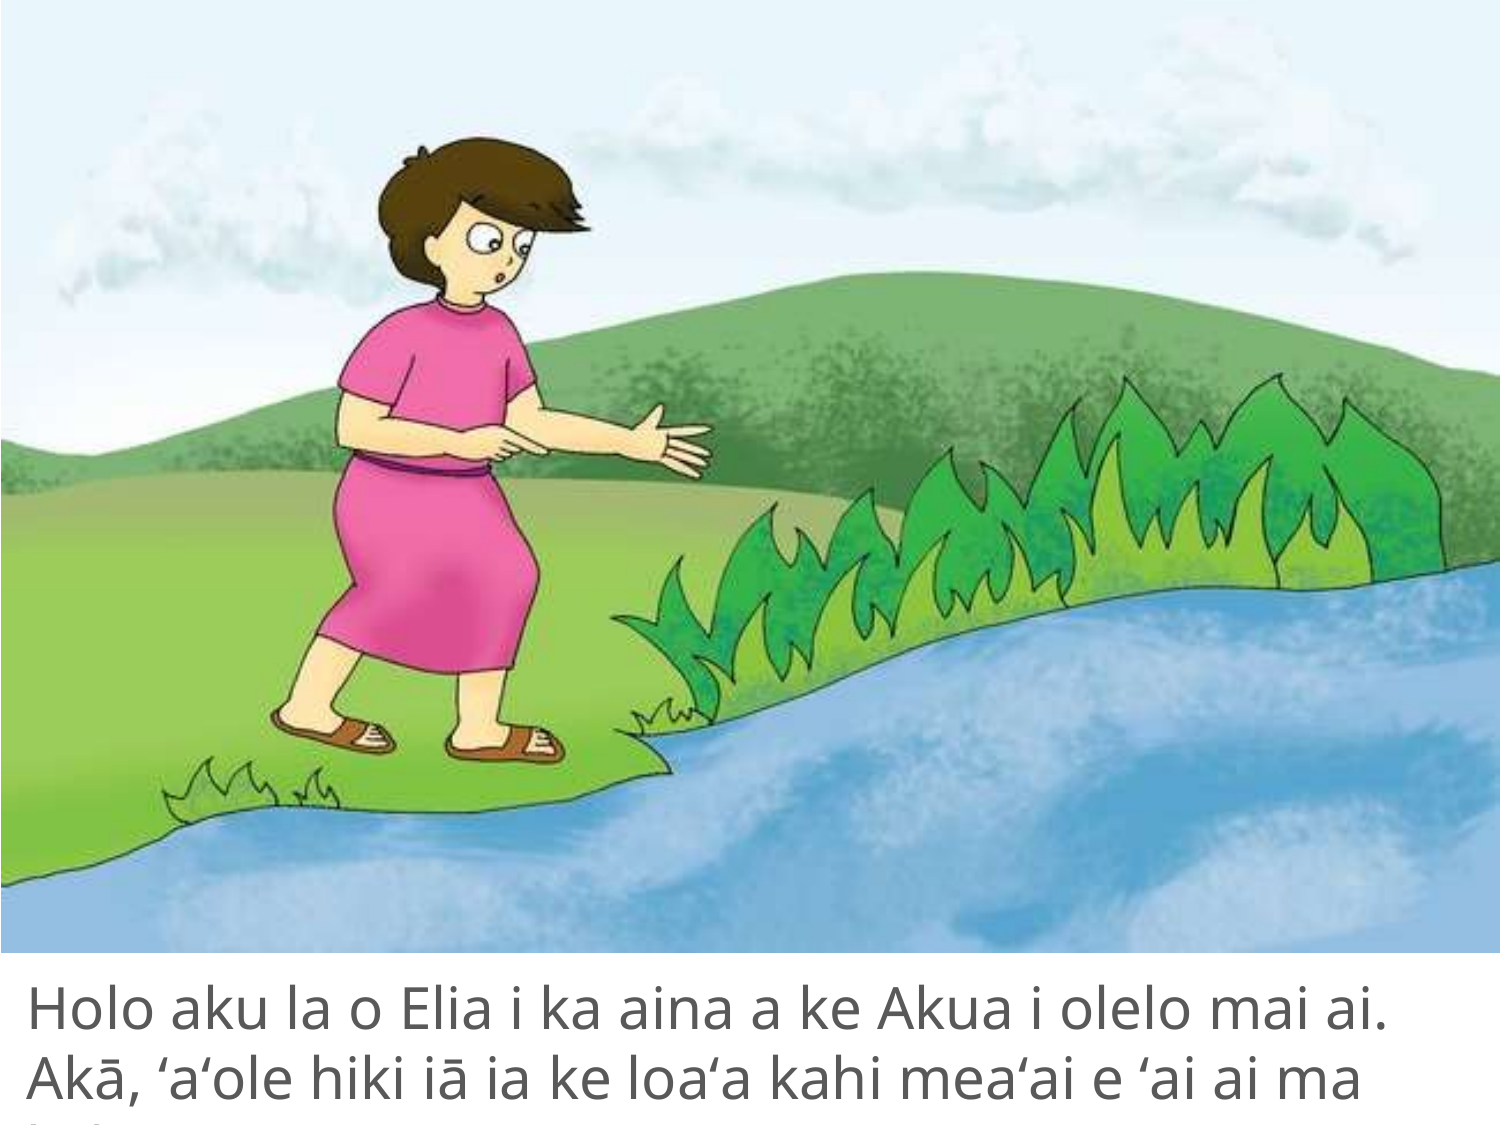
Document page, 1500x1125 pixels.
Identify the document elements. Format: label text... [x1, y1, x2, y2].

picture [1, 0, 1500, 953]
text_box Holo aku la o Elia i ka aina a ke Akua i olelo mai ai. Akā, ʻaʻole hiki iā ia ke loaʻa kahi meaʻai e ʻai ai ma laila. [11, 964, 1500, 1125]
